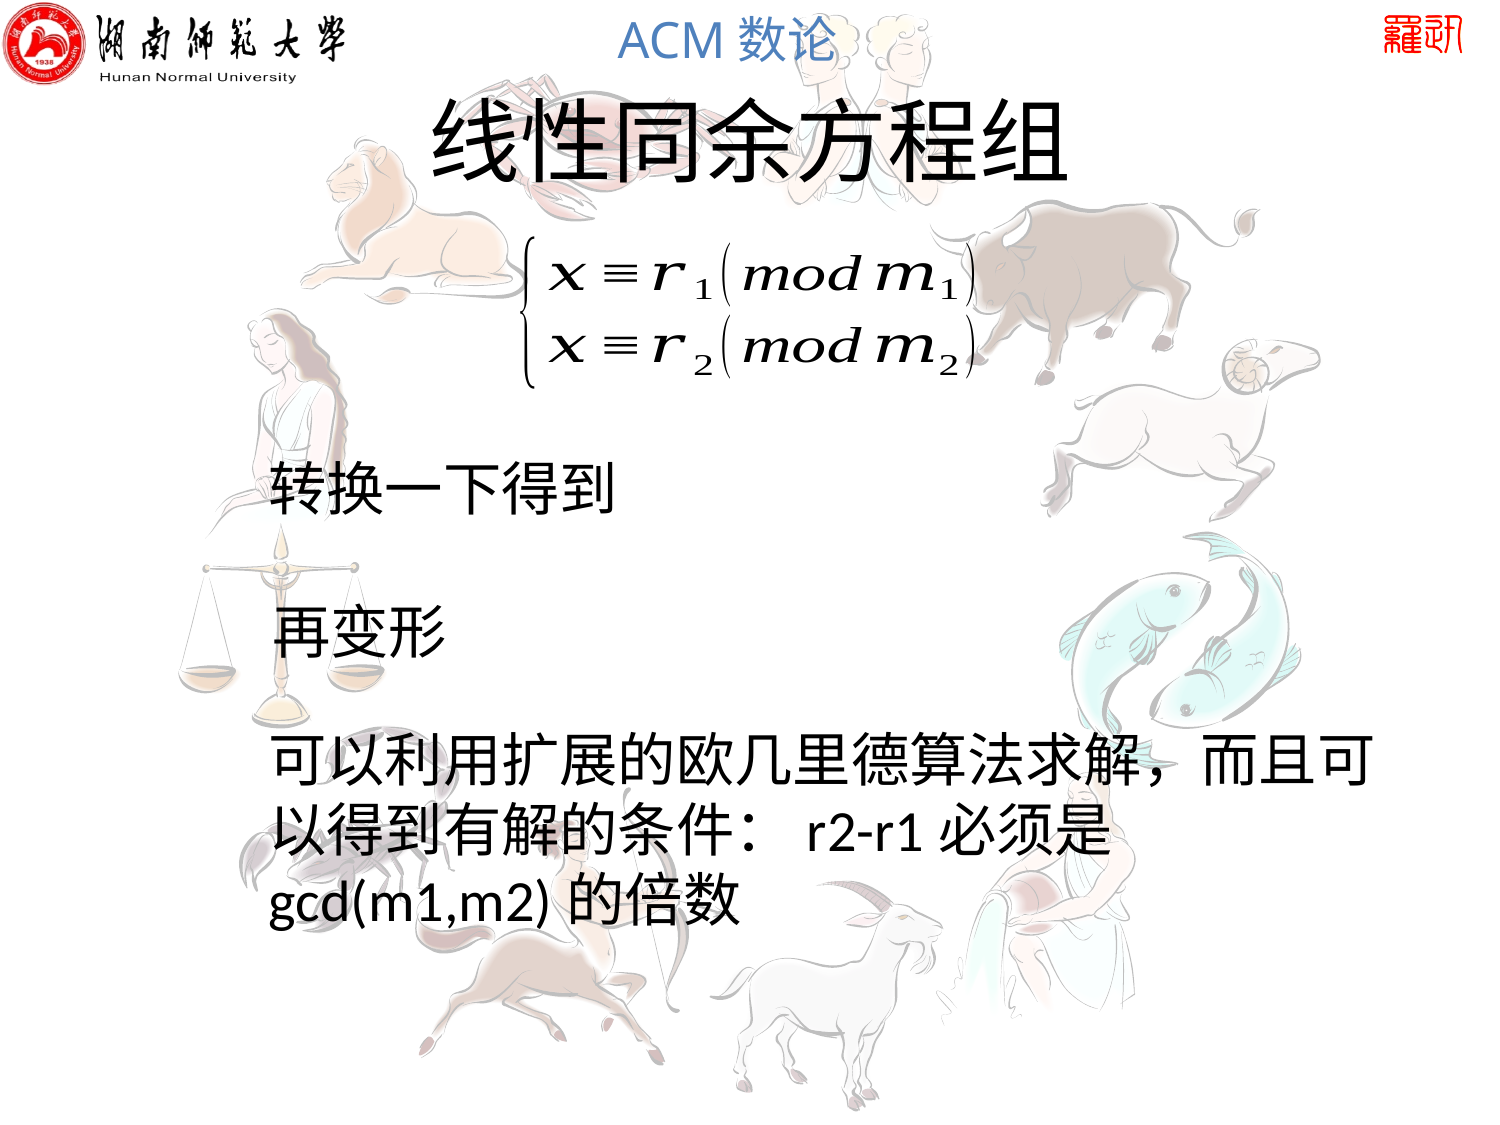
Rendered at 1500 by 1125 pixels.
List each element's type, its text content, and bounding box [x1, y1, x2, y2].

title 线性同余方程组 [75, 45, 1425, 233]
text_box 可以利用扩展的欧几里德算法求解，而且可以得到有解的条件：r2-r1必须是gcd(m1,m2)的倍数 [253, 716, 1425, 941]
picture [0, 0, 348, 86]
picture [1343, 0, 1500, 69]
